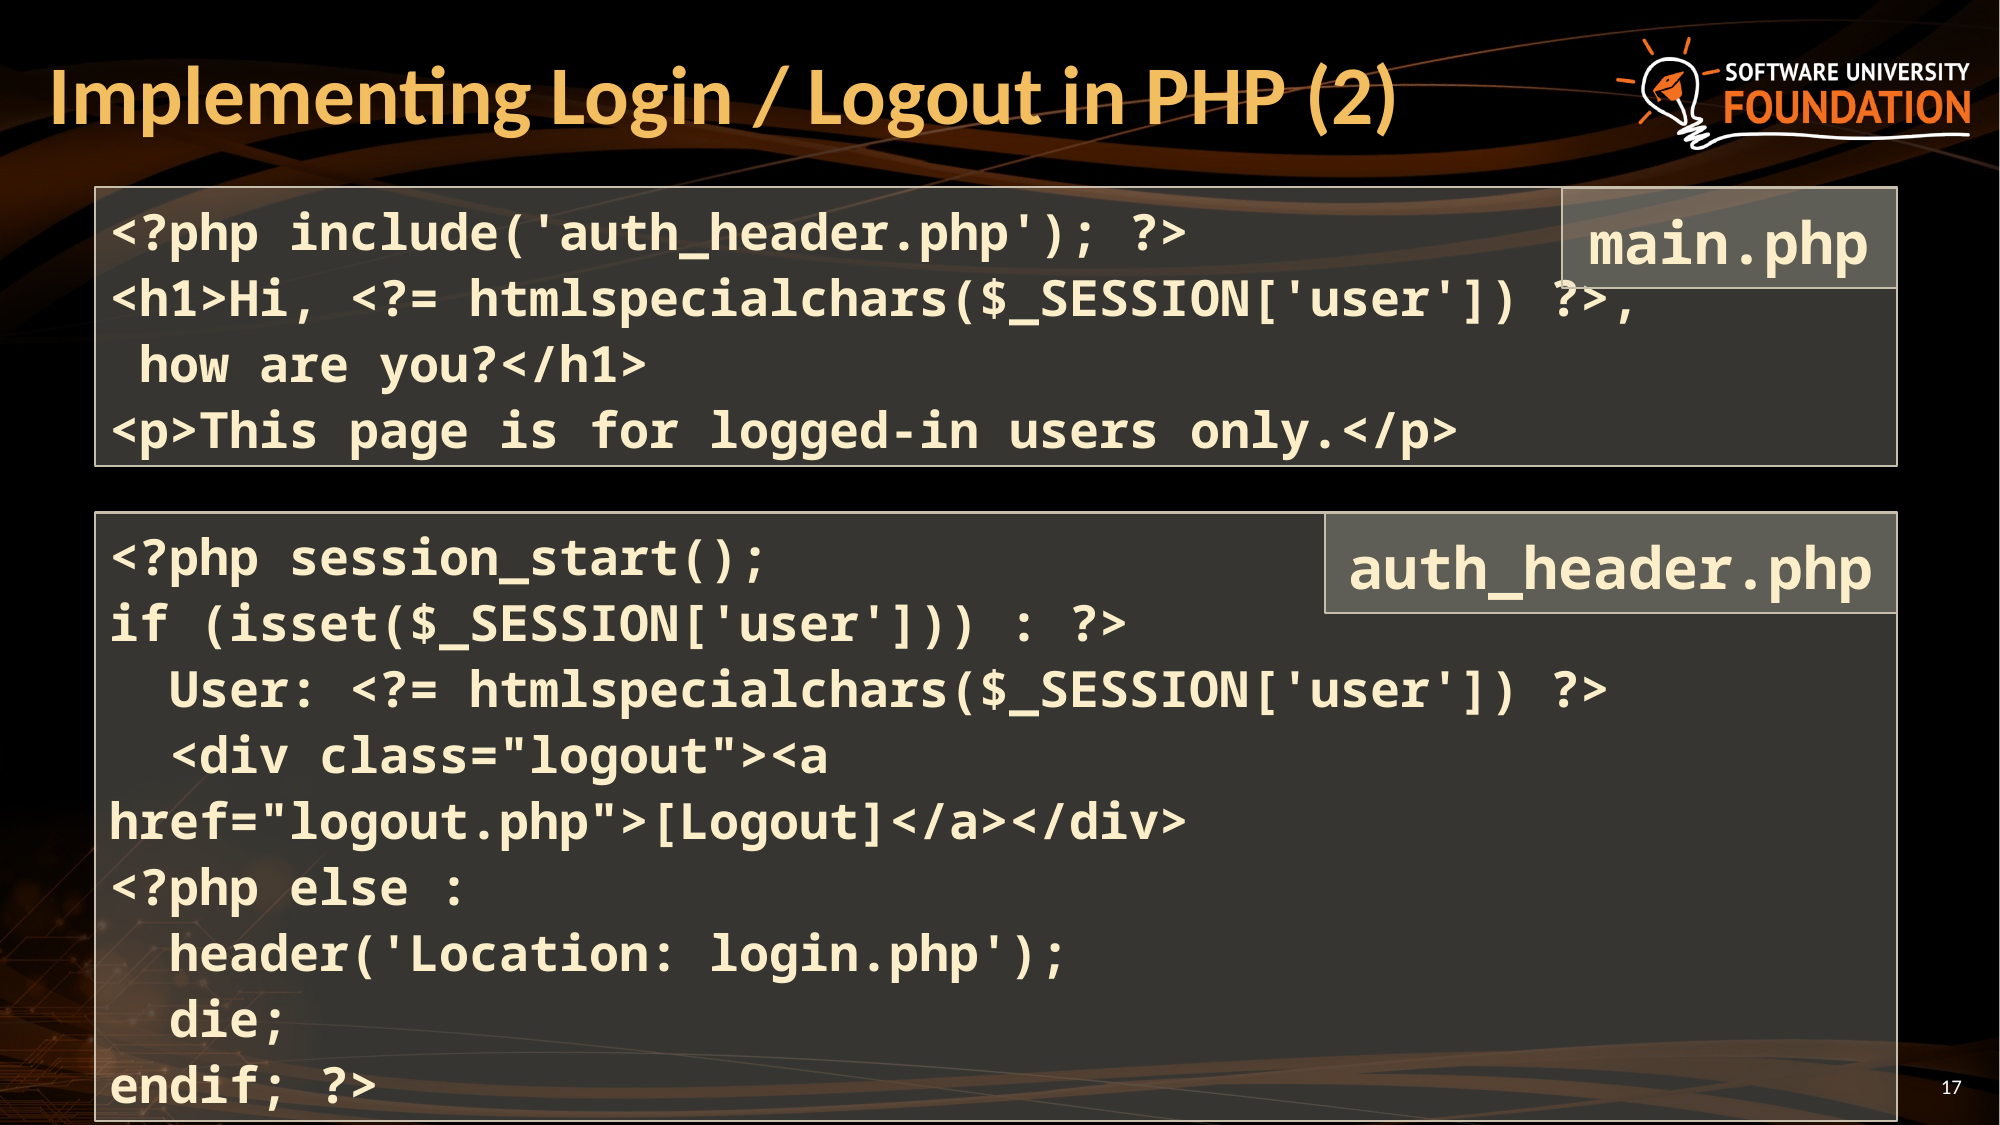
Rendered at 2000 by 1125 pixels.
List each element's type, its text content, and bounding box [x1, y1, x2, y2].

picture [0, 0, 2000, 1125]
text_box <?php session_start(); if (isset($_SESSION['user'])) : ?> User: <?= htmlspecialchars($_SESSION['user']) ?> <div class="logout"><a href="logout.php">[Logout]</a></div> <?php else : header('Location: login.php'); die; endif; ?> [94, 512, 1898, 1121]
text_box <?php include('auth_header.php'); ?> <h1>Hi, <?= htmlspecialchars($_SESSION['user']) ?>, how are you?</h1> <p>This page is for logged-in users only.</p> [94, 187, 1898, 467]
slide_number 17 [1898, 1070, 1968, 1103]
text_box auth_header.php [1324, 512, 1898, 613]
text_box main.php [1562, 187, 1898, 289]
title Implementing Login / Logout in PHP (2) [30, 6, 1602, 189]
